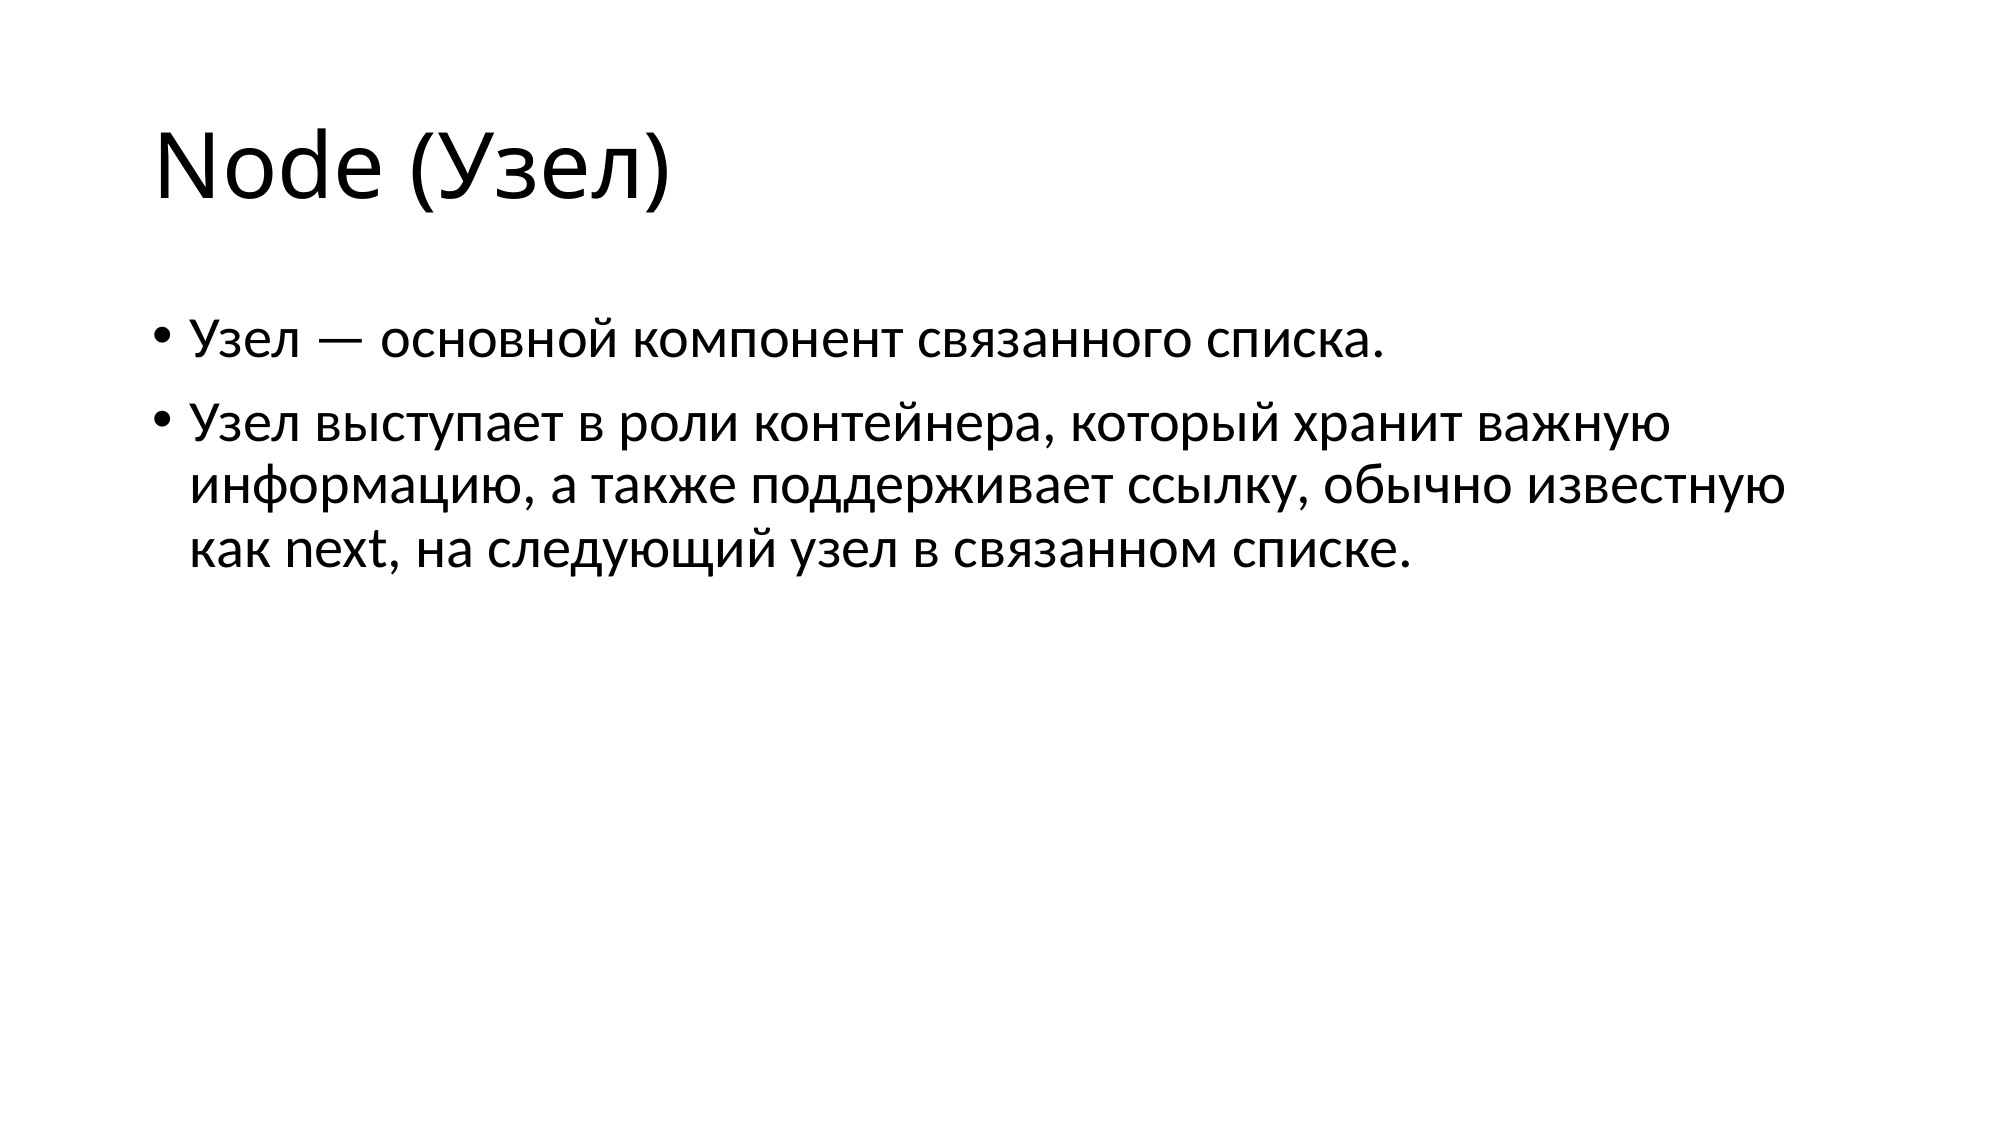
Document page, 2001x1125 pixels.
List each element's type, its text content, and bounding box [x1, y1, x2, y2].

title Node (Узел) [137, 59, 1863, 278]
list Узел — основной компонент связанного списка. Узел выступает в роли контейнера, который хранит важную информацию, а также поддерживает ссылку, обычно известную как next, на следующий узел в связанном списке. [137, 299, 1863, 600]
